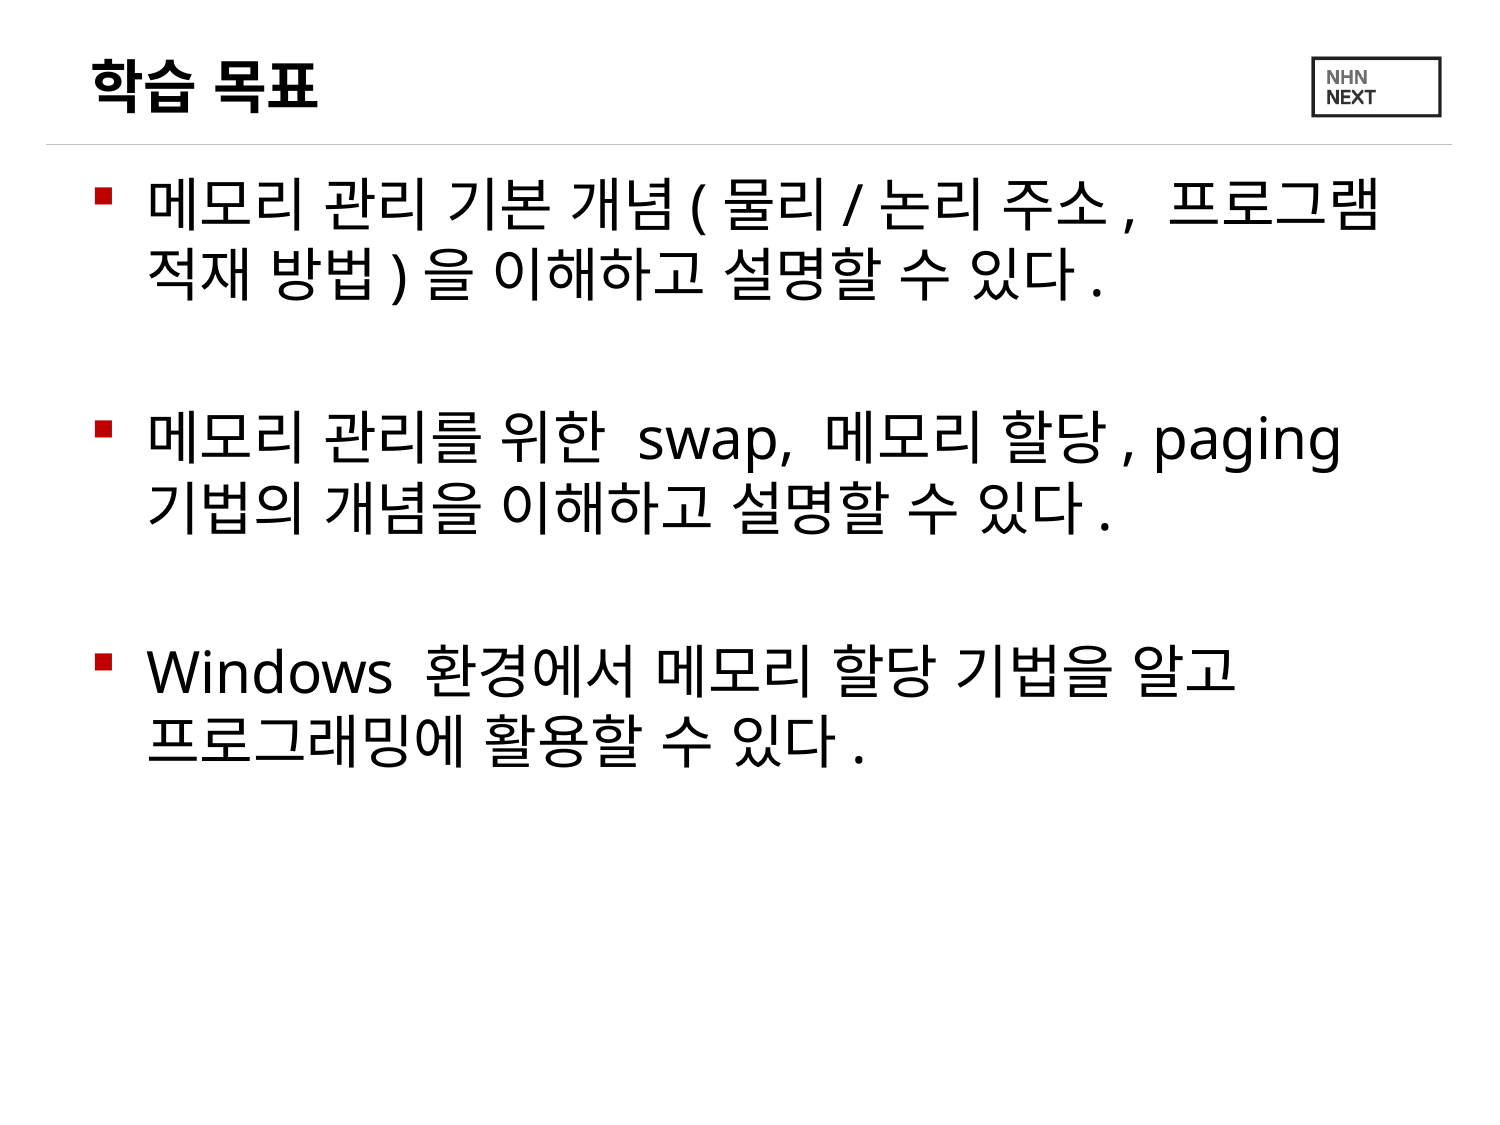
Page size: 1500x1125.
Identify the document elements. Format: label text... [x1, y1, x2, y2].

picture [1425, 54, 1445, 119]
list 메모리 관리 기본 개념(물리/논리 주소, 프로그램 적재 방법)을 이해하고 설명할 수 있다. 메모리 관리를 위한 swap, 메모리 할당, paging 기법의 개념을 이해하고 설명할 수 있다. Windows 환경에서 메모리 할당 기법을 알고 프로그래밍에 활용할 수 있다. [75, 160, 1425, 1047]
title 학습 목표 [75, 45, 1425, 126]
